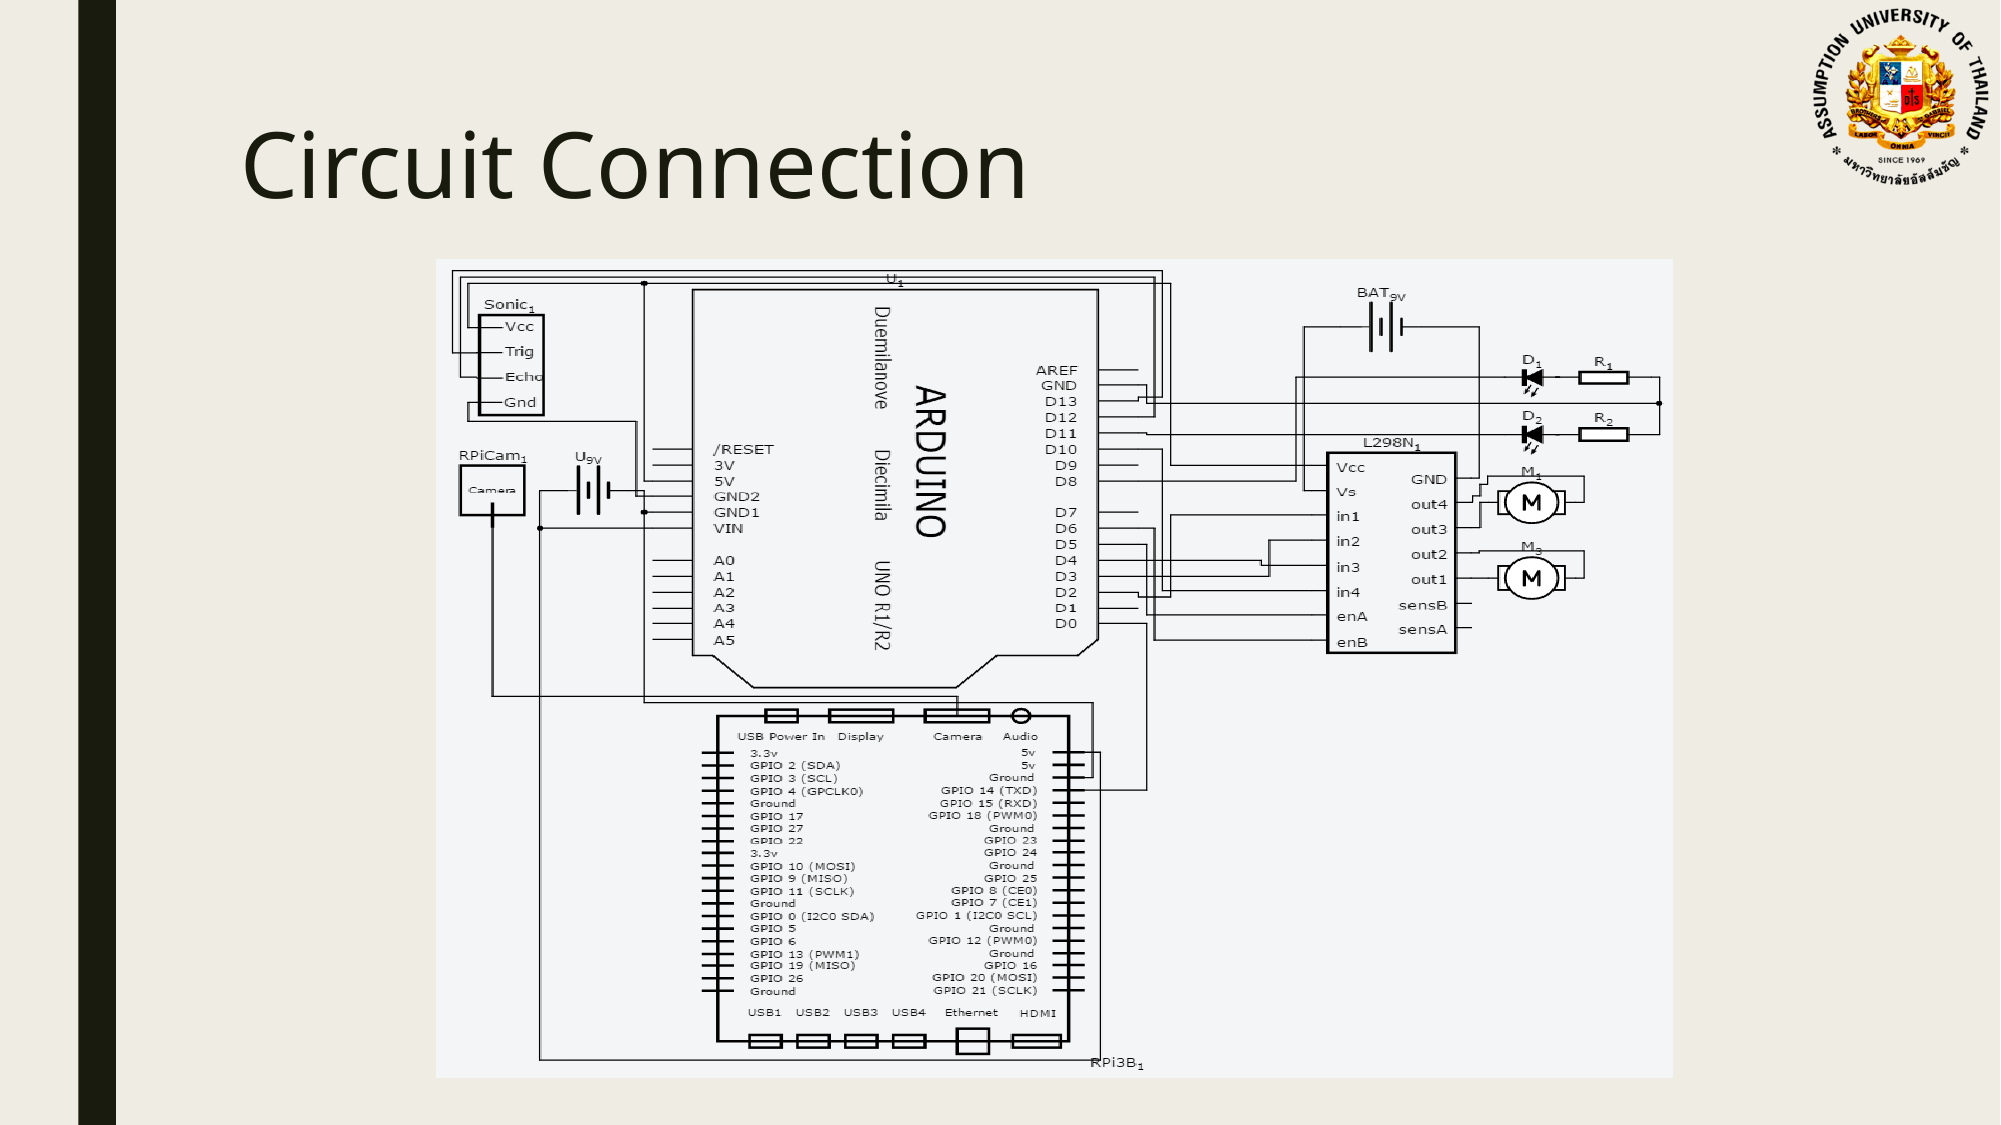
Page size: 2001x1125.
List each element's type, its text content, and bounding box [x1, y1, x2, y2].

picture [436, 259, 1673, 1079]
picture [1799, 0, 1996, 193]
title Circuit Connection [225, 112, 1800, 357]
